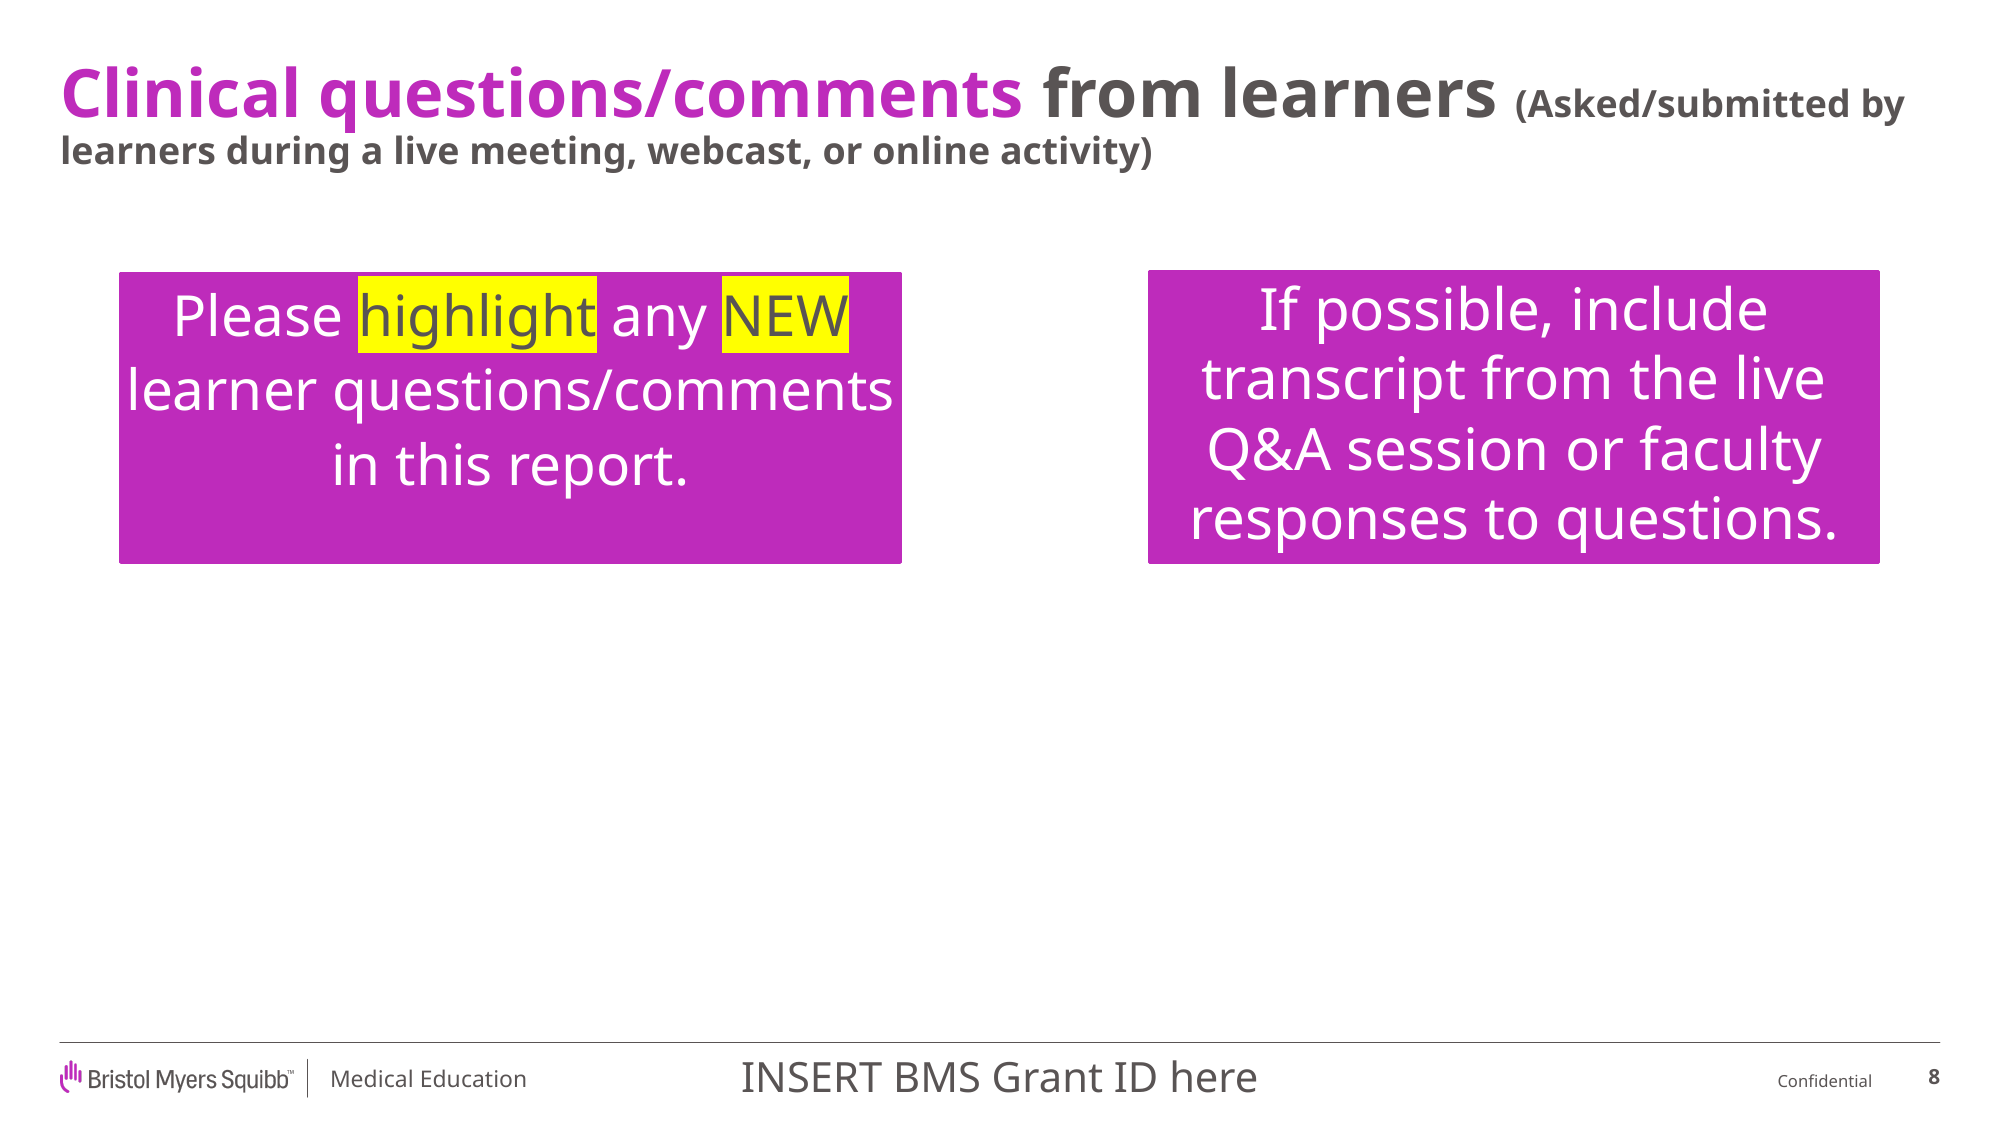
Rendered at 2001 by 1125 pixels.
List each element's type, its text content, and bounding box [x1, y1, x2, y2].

title Clinical questions/comments from learners (Asked/submitted by learners during a live meeting, webcast, or online activity) [60, 60, 1940, 210]
slide_number 8 [1887, 1054, 1940, 1093]
list Please highlight any NEW learner questions/comments in this report. [121, 273, 900, 563]
text_box If possible, include transcript from the live Q&A session or faculty responses to questions. [1149, 271, 1879, 563]
